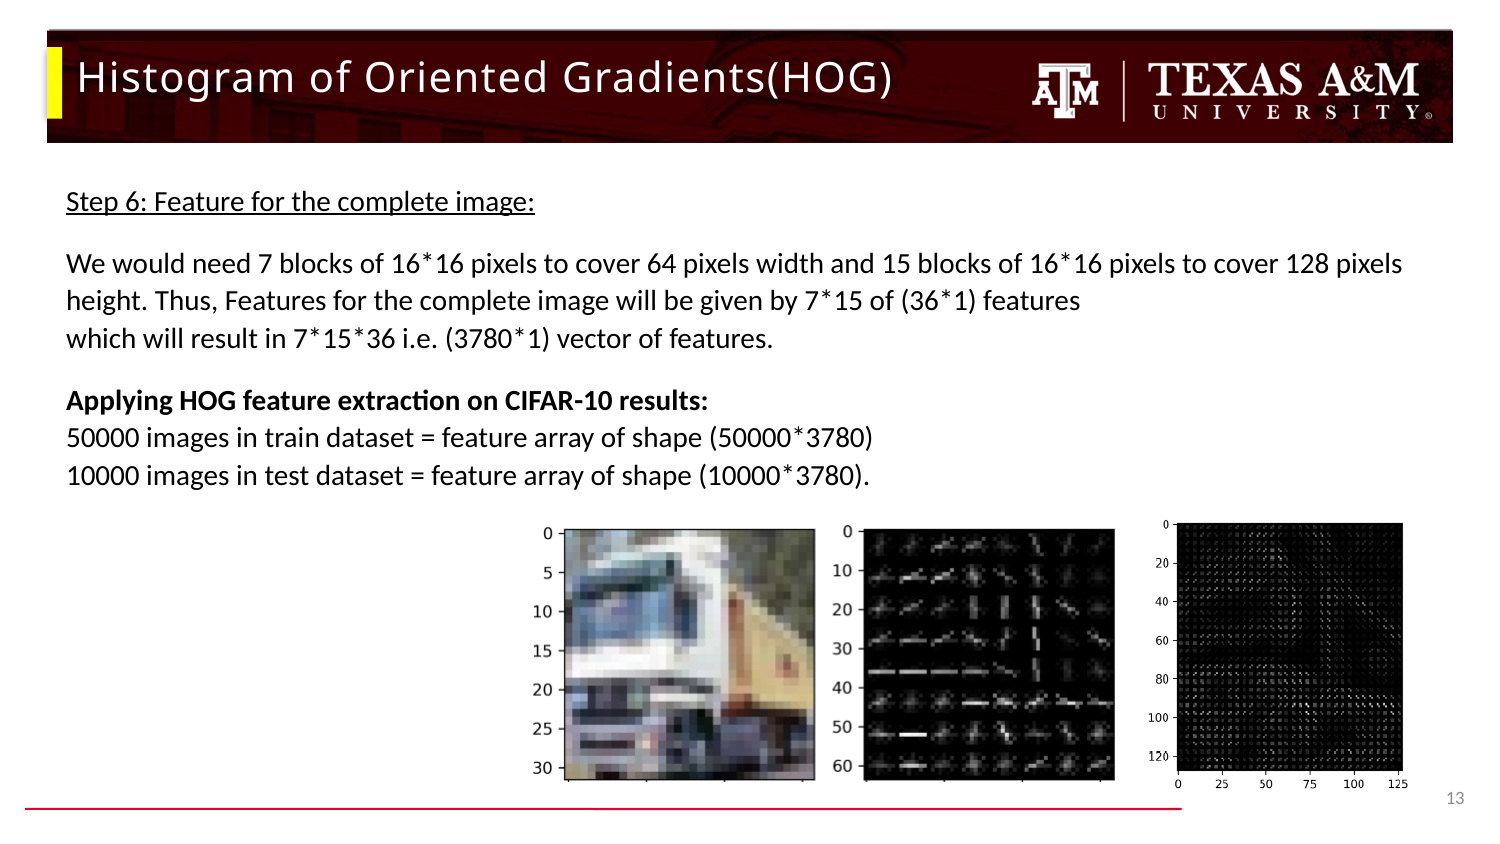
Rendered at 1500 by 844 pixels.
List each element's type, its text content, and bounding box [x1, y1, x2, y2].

title Histogram of Oriented Gradients(HOG) [61, 35, 1460, 130]
picture [47, 28, 1453, 47]
picture [521, 518, 1132, 793]
list Step 6: Feature for the complete image: We would need 7 blocks of 16*16 pixels to cover 64 pixels width and 15 blocks of 16*16 pixels to cover 128 pixels height. Thus, Features for the complete image will be given by 7*15 of (36*1) features which will result in 7*15*36 i.e. (3780*1) vector of features. Applying HOG feature extraction on CIFAR-10 results: 50000 images in train dataset = feature array of shape (50000*3780) 10000 images in test dataset = feature array of shape (10000*3780). [51, 166, 1449, 728]
slide_number 13 [1389, 764, 1480, 830]
picture [1145, 512, 1419, 802]
picture [47, 119, 1453, 143]
